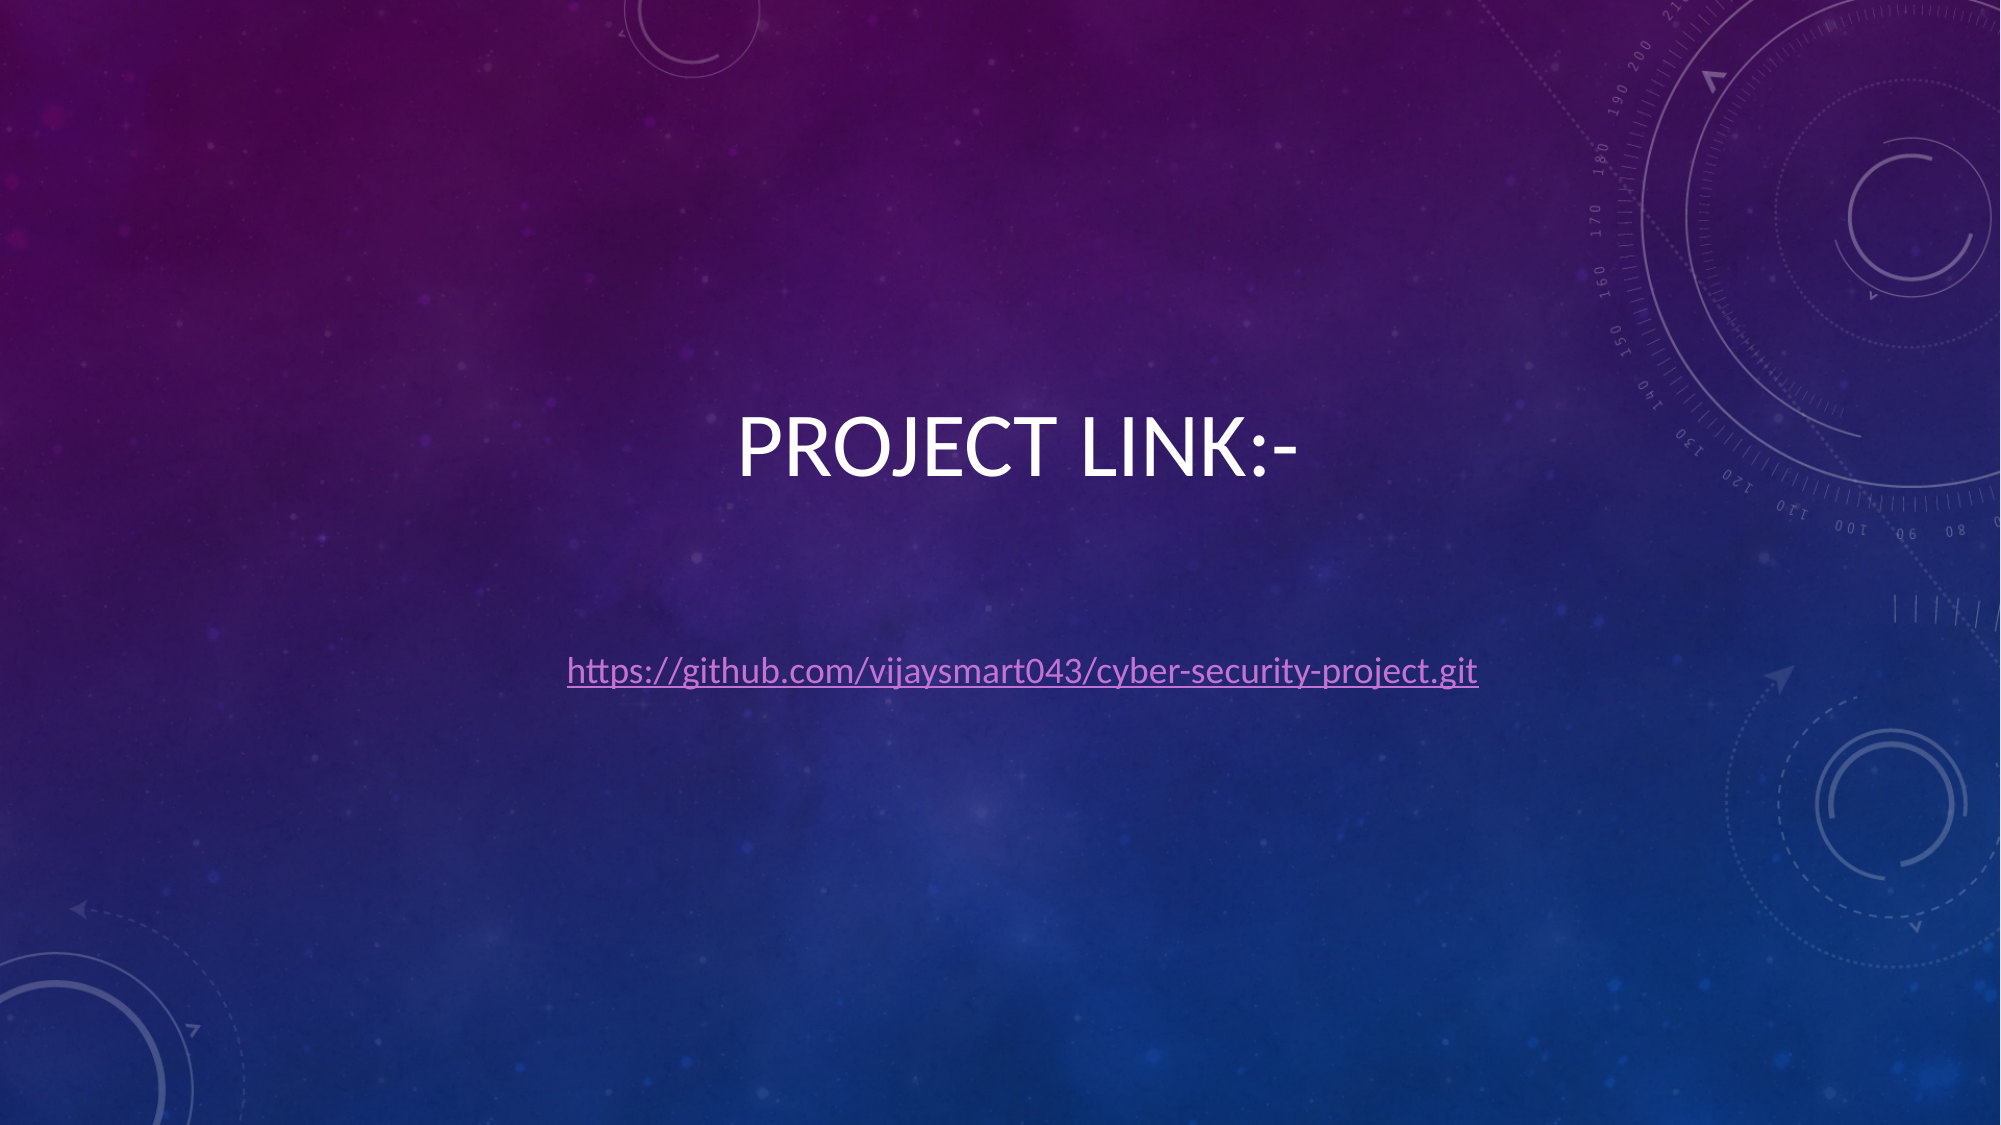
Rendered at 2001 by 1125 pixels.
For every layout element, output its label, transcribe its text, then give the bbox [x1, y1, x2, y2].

list PROJECT LINK:- https://github.com/vijaysmart043/cyber-security-project.git [187, 189, 1850, 886]
picture [0, 0, 2001, 1125]
